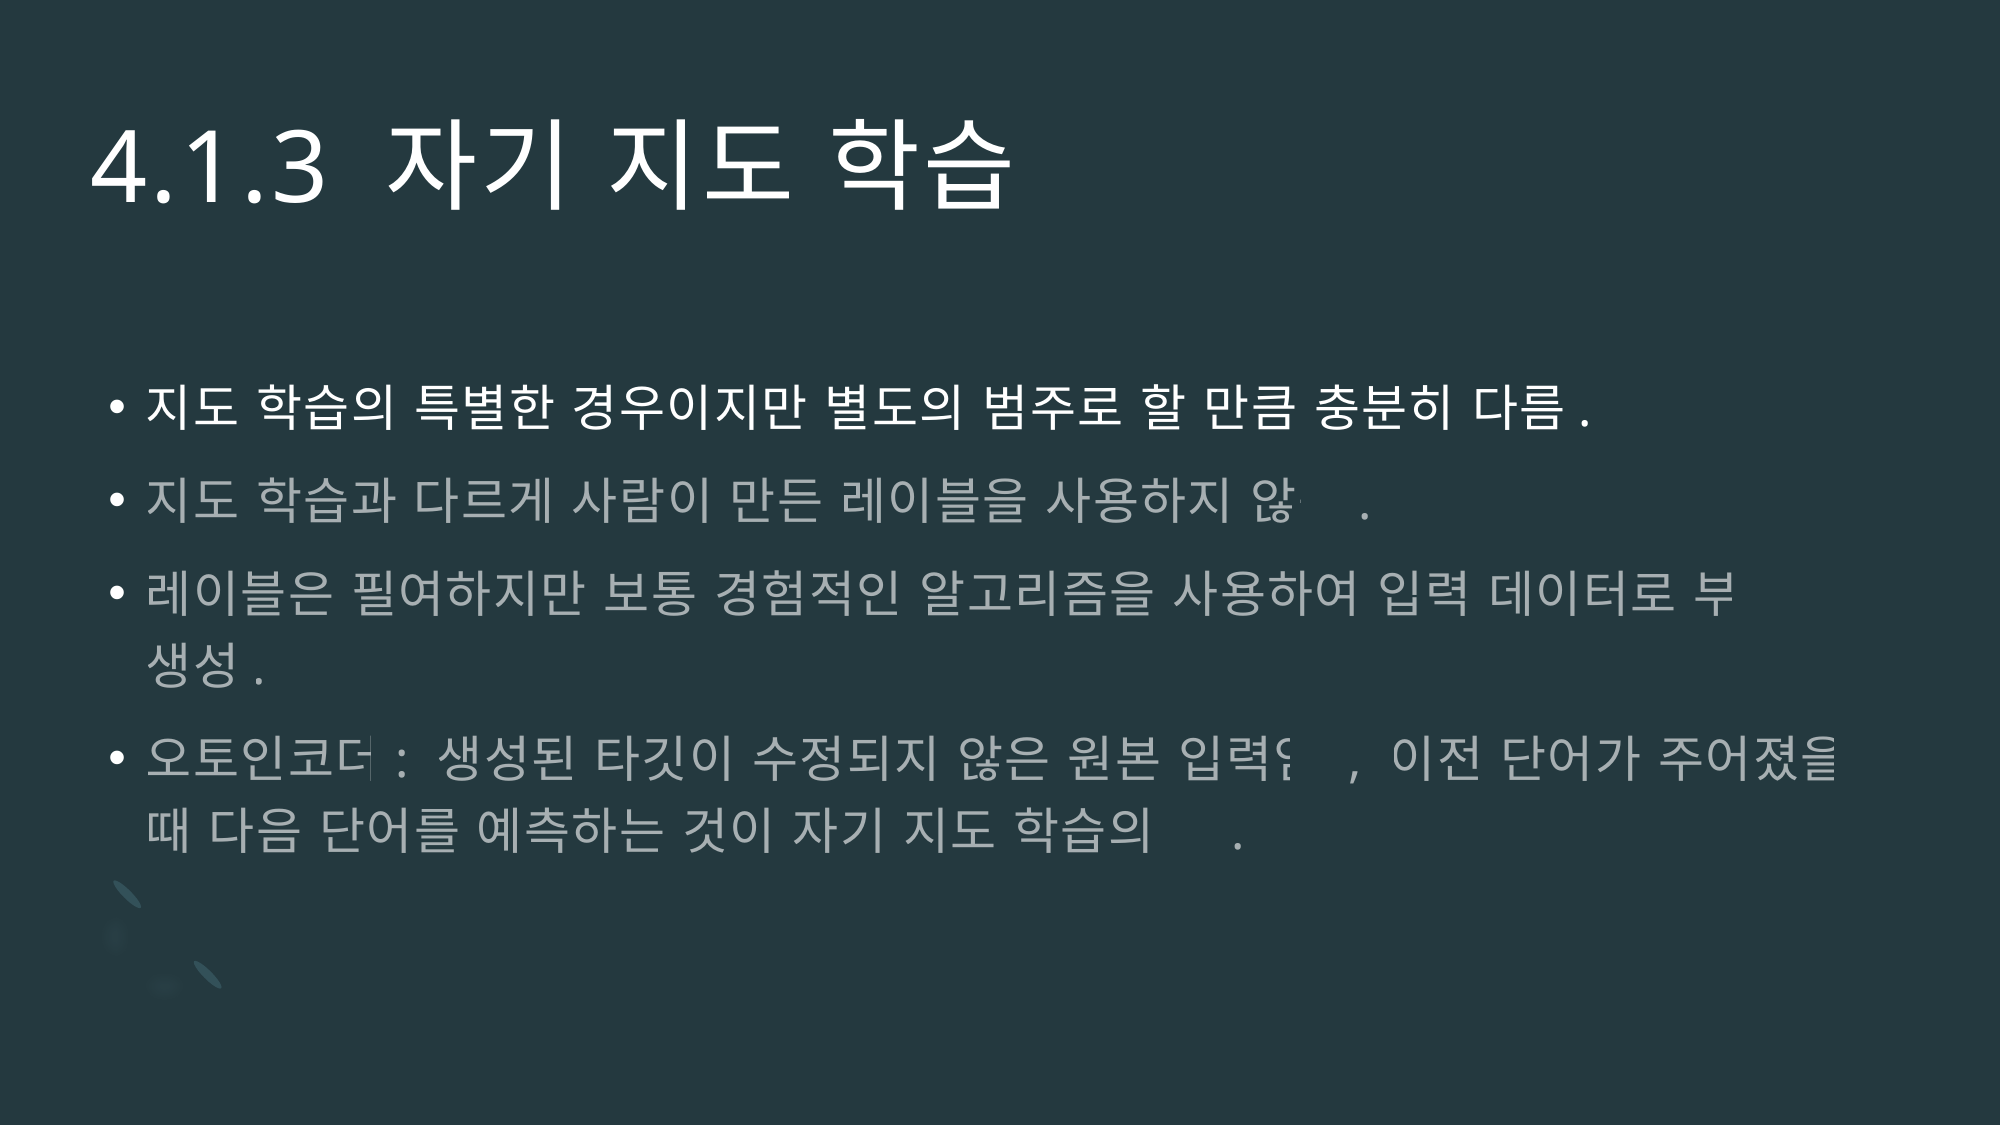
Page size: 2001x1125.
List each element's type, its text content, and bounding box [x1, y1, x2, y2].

list 지도 학습의 특별한 경우이지만 별도의 범주로 할 만큼 충분히 다름. 지도 학습과 다르게 사람이 만든 레이블을 사용하지 않음. 레이블은 필여하지만 보통 경험적인 알고리즘을 사용하여 입력 데이터로 부터 생성. 오토인코더: 생성된 타깃이 수정되지 않은 원본 입력임 , 이전 단어가 주어졌을 때 다음 단어를 예측하는 것이 자기 지도 학습의 예. [90, 346, 1910, 1000]
title 4.1.3 자기 지도 학습 [90, 90, 1910, 309]
